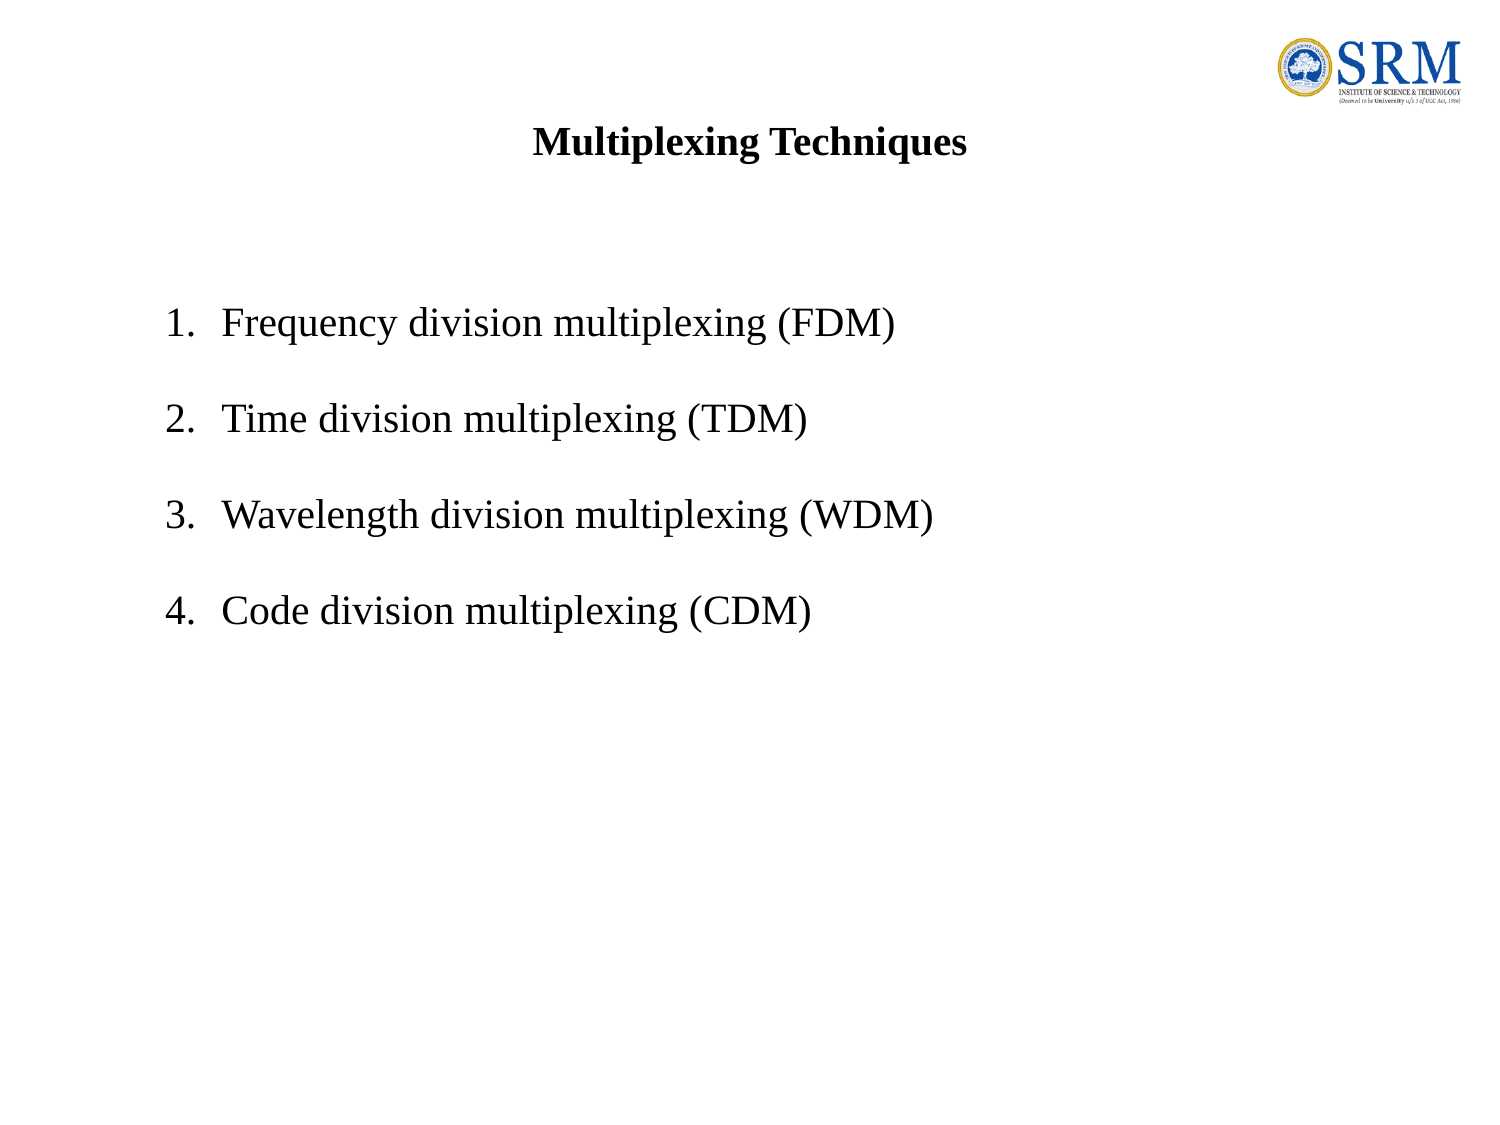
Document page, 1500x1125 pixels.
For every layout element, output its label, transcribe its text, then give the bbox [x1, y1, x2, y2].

list Frequency division multiplexing (FDM) Time division multiplexing (TDM) Wavelength division multiplexing (WDM) Code division multiplexing (CDM) [74, 262, 1426, 1006]
picture [1275, 25, 1466, 113]
title Multiplexing Techniques [74, 44, 1426, 233]
